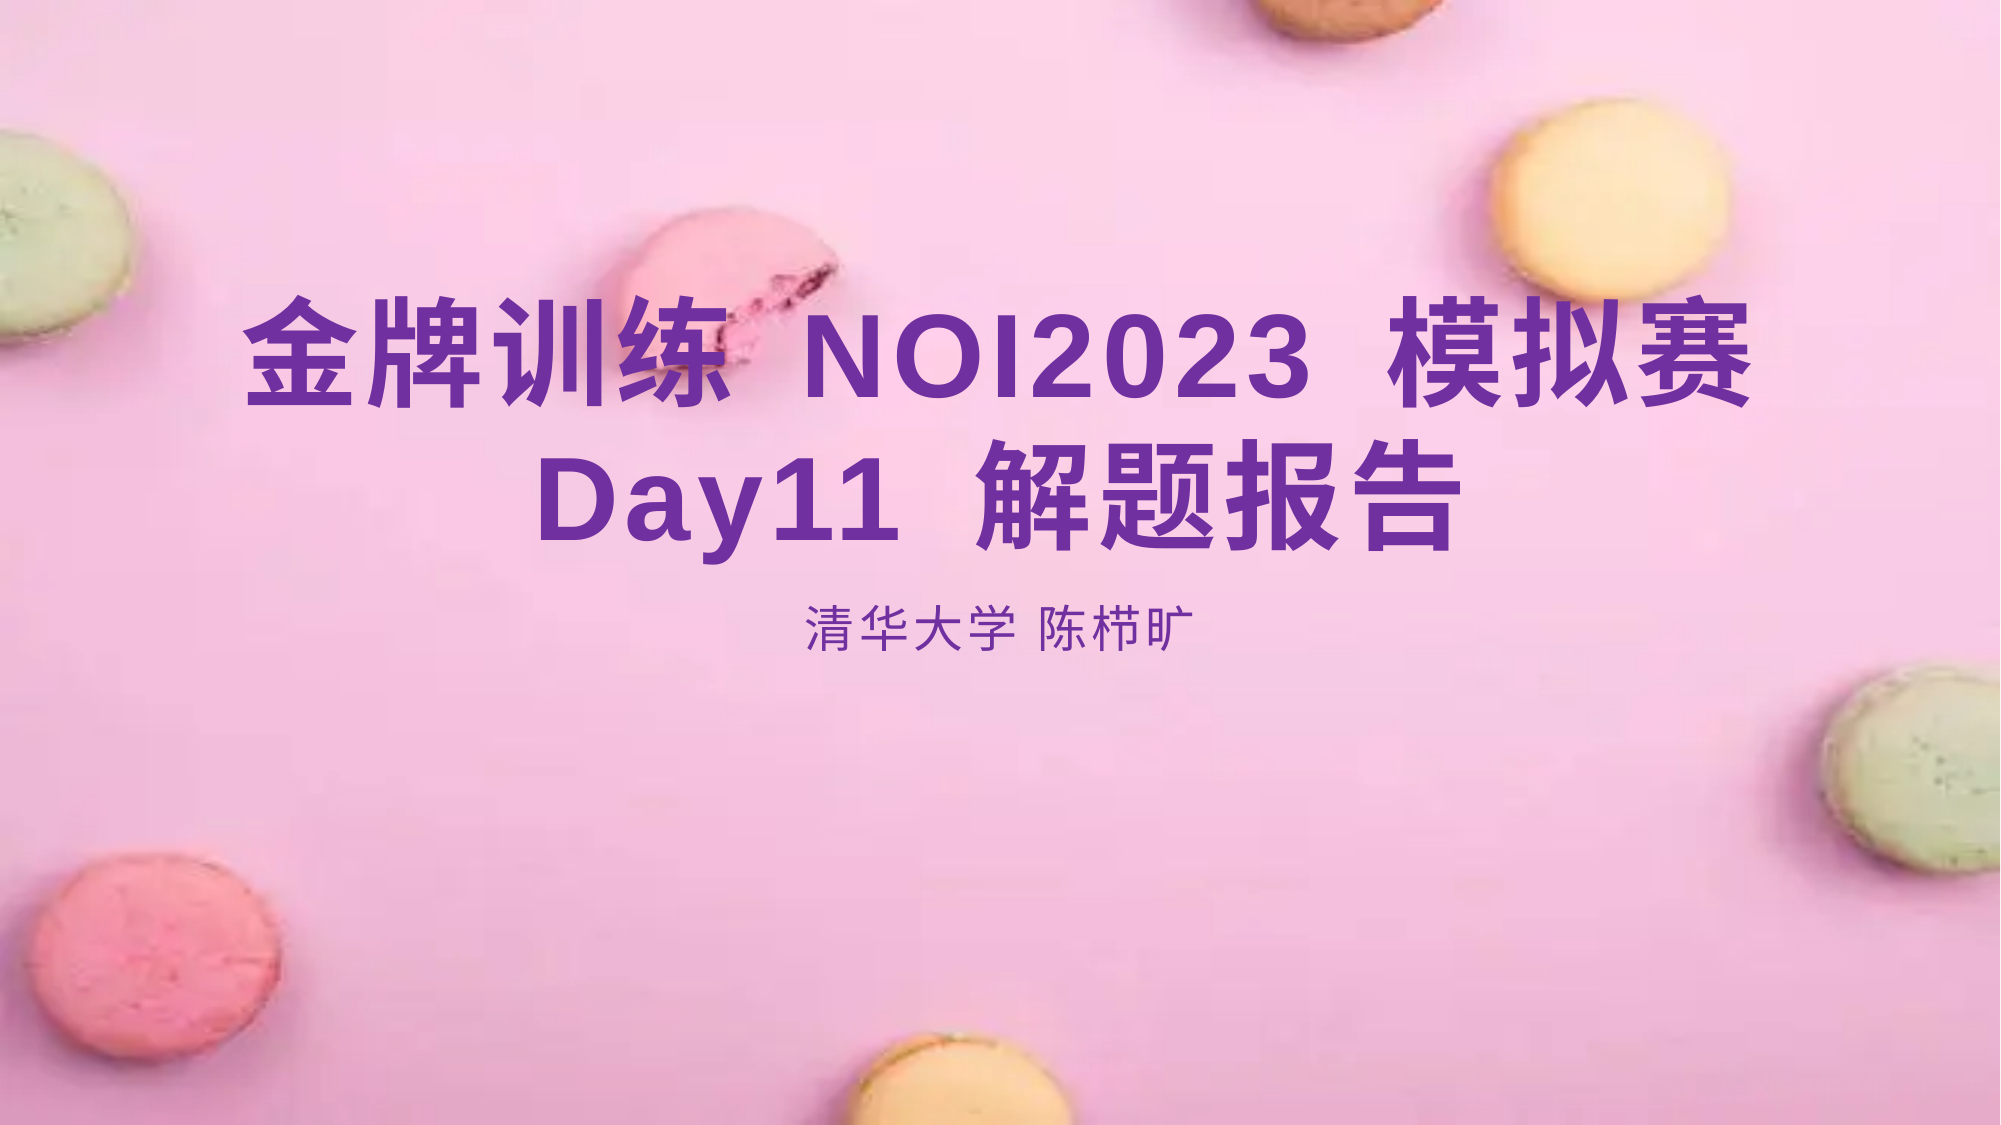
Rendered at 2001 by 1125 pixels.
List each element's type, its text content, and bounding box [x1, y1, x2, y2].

picture [0, 0, 2001, 1125]
title 金牌训练 NOI2023 模拟赛 Day11 解题报告 [196, 149, 1805, 572]
subtitle 清华大学 陈栉旷 [196, 584, 1805, 826]
